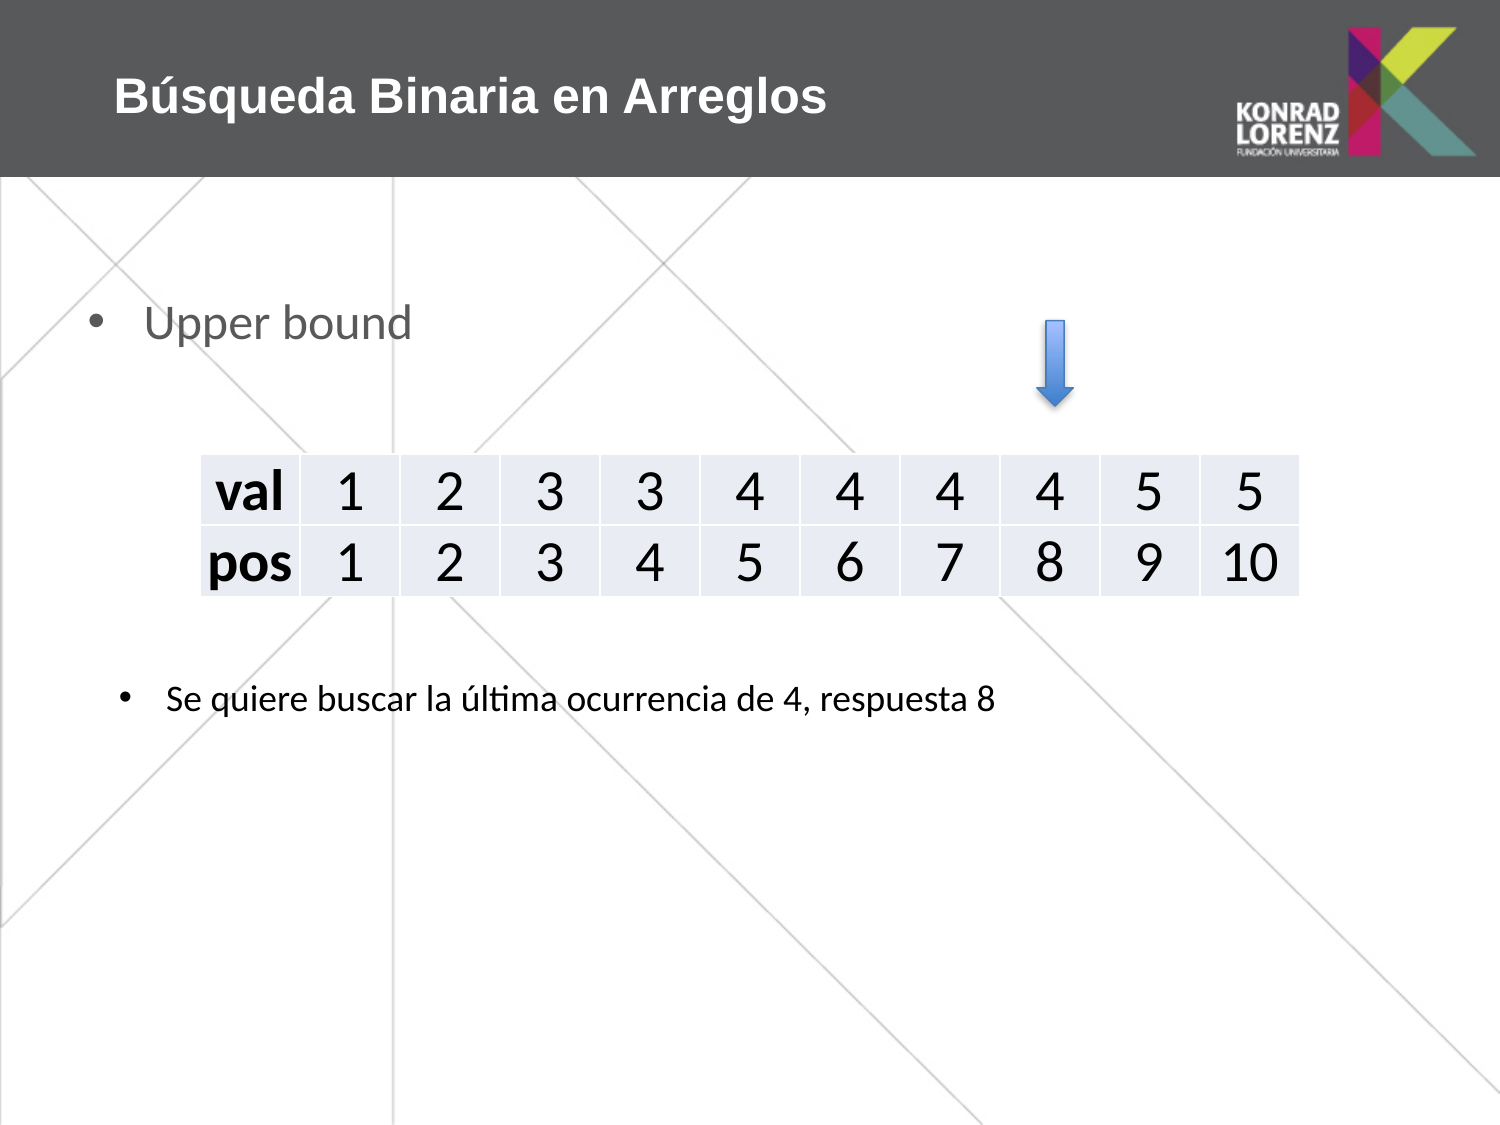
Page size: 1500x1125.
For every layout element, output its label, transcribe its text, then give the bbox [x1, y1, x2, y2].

text_box Se quiere buscar la última ocurrencia de 4, respuesta 8 [104, 666, 1012, 727]
table_cell 9 [1101, 526, 1199, 596]
table_header 4 [801, 455, 899, 524]
table_header 4 [1001, 455, 1099, 524]
table_cell pos [201, 526, 299, 596]
table_header 5 [1201, 455, 1299, 524]
text_box Upper bound [72, 282, 1343, 358]
table_cell 6 [801, 526, 899, 596]
table_cell 8 [1001, 526, 1099, 596]
text_box [1036, 319, 1075, 407]
table_header 5 [1101, 455, 1199, 524]
table_header val [201, 455, 299, 524]
table_cell 1 [301, 526, 399, 596]
table_header 4 [901, 455, 999, 524]
text_box Búsqueda Binaria en Arreglos [98, 186, 905, 192]
table_header 2 [401, 455, 499, 524]
table_header 3 [601, 455, 699, 524]
table_header 3 [501, 455, 599, 524]
table_cell 3 [501, 526, 599, 596]
table_cell 7 [901, 526, 999, 596]
table_cell 4 [601, 526, 699, 596]
table_header 4 [701, 455, 799, 524]
table_cell 5 [701, 526, 799, 596]
picture [0, 0, 1500, 1125]
table_cell 10 [1201, 526, 1299, 596]
table_cell 2 [401, 526, 499, 596]
table_header 1 [301, 455, 399, 524]
